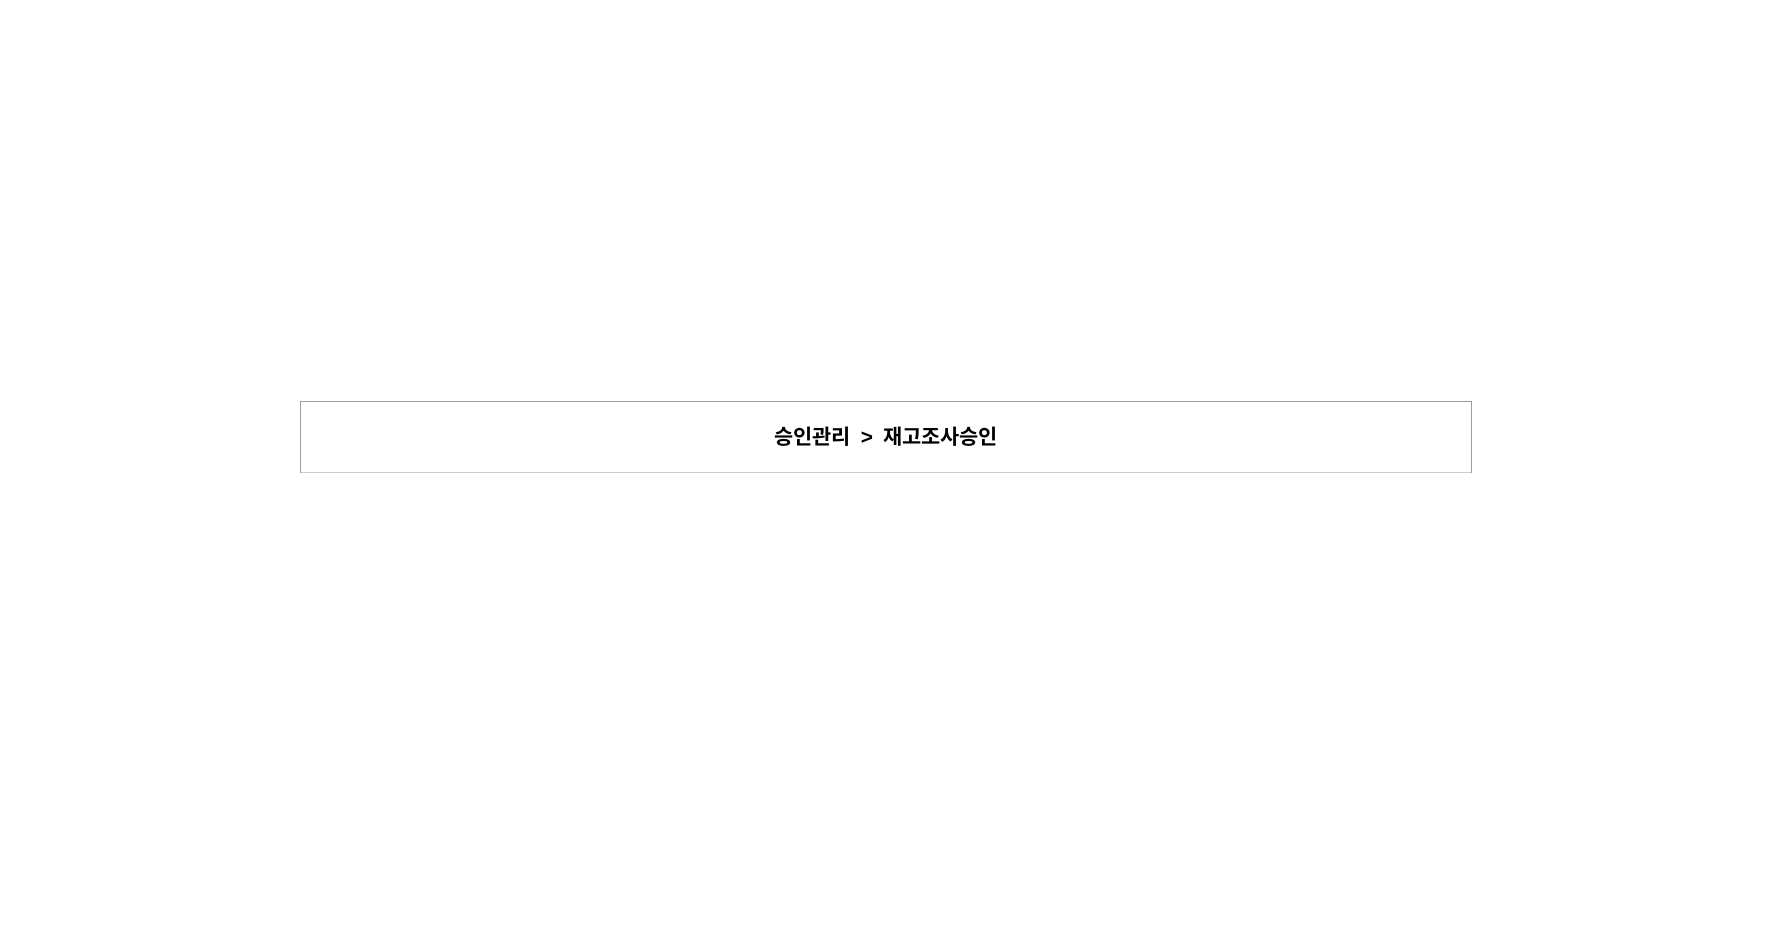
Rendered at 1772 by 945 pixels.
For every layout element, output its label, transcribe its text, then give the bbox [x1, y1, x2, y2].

table_header 승인관리 > 재고조사승인 [301, 402, 1471, 472]
